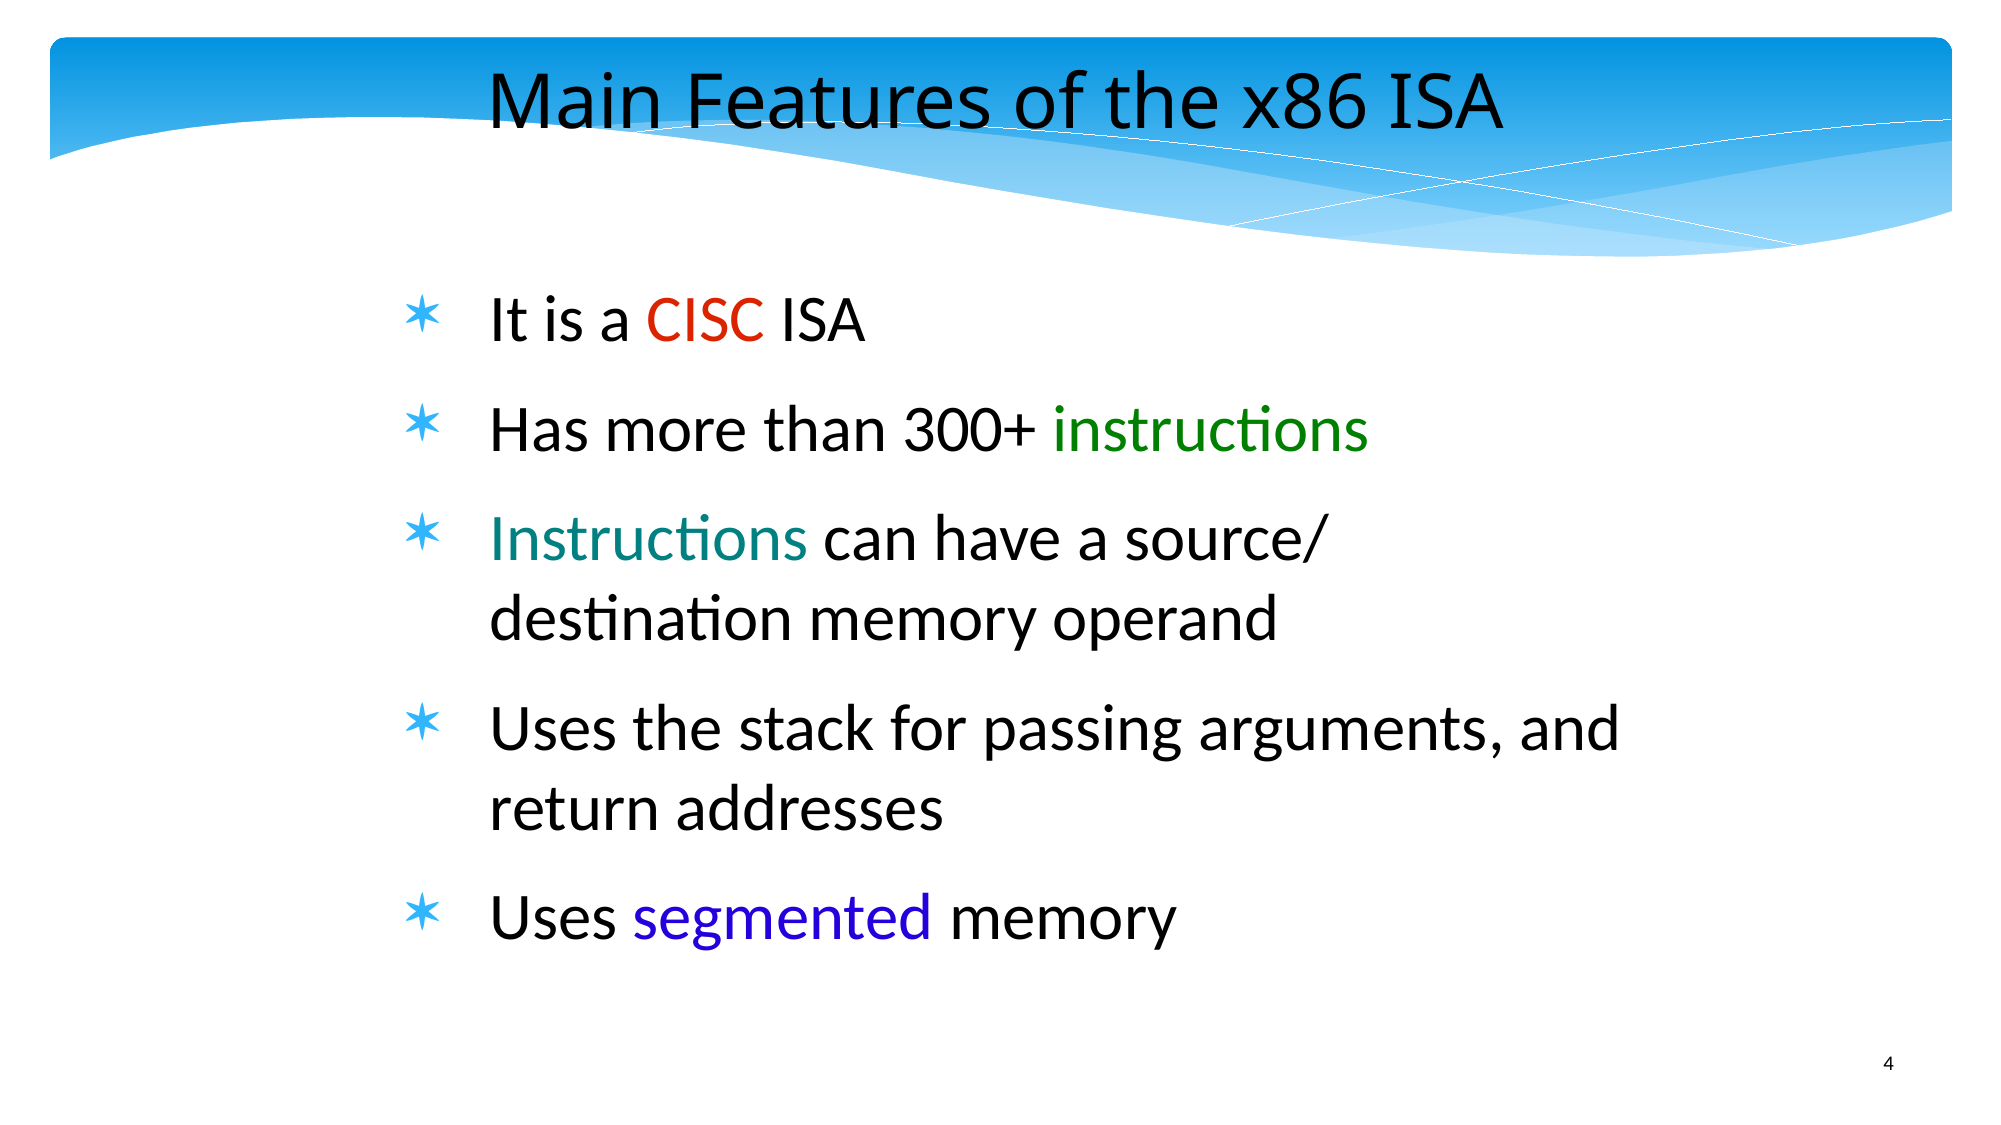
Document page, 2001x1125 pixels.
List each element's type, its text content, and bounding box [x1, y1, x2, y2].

title Main Features of the x86 ISA [387, 21, 1605, 175]
list It is a CISC ISA Has more than 300+ instructions Instructions can have a source/ destination memory operand Uses the stack for passing arguments, and return addresses Uses segmented memory [395, 275, 1638, 975]
